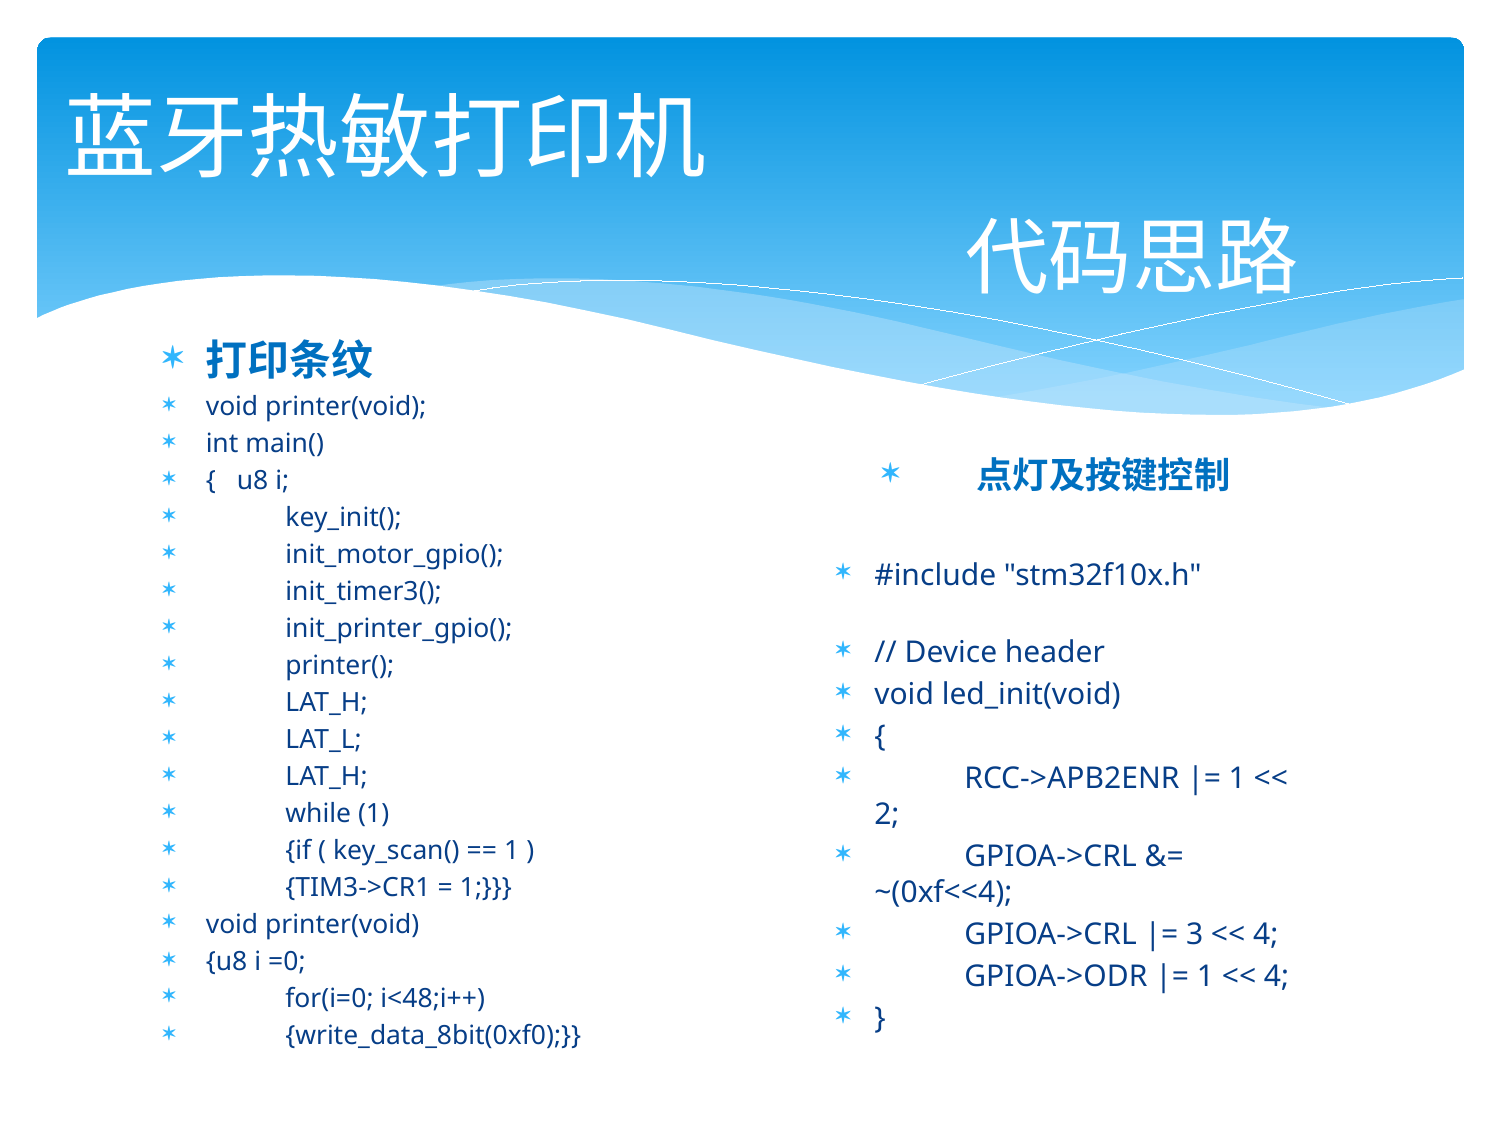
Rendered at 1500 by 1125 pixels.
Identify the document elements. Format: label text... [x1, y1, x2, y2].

list 点灯及按键控制 #include "stm32f10x.h" // Device header void led_init(void) { RCC->APB2ENR |= 1 << 2; GPIOA->CRL &= ~(0xf<<4); GPIOA->CRL |= 3 << 4; GPIOA->ODR |= 1 << 4; } [820, 444, 1306, 1083]
list 打印条纹 void printer(void); int main() { u8 i; key_init(); init_motor_gpio(); init_timer3(); init_printer_gpio(); printer(); LAT_H; LAT_L; LAT_H; while (1) {if ( key_scan() == 1 ) {TIM3->CR1 = 1;}}} void printer(void) {u8 i =0; for(i=0; i<48;i++) {write_data_8bit(0xf0);}} [147, 326, 1128, 1064]
title 蓝牙热敏打印机 [49, 30, 1400, 237]
text_box 代码思路 [950, 196, 1400, 311]
